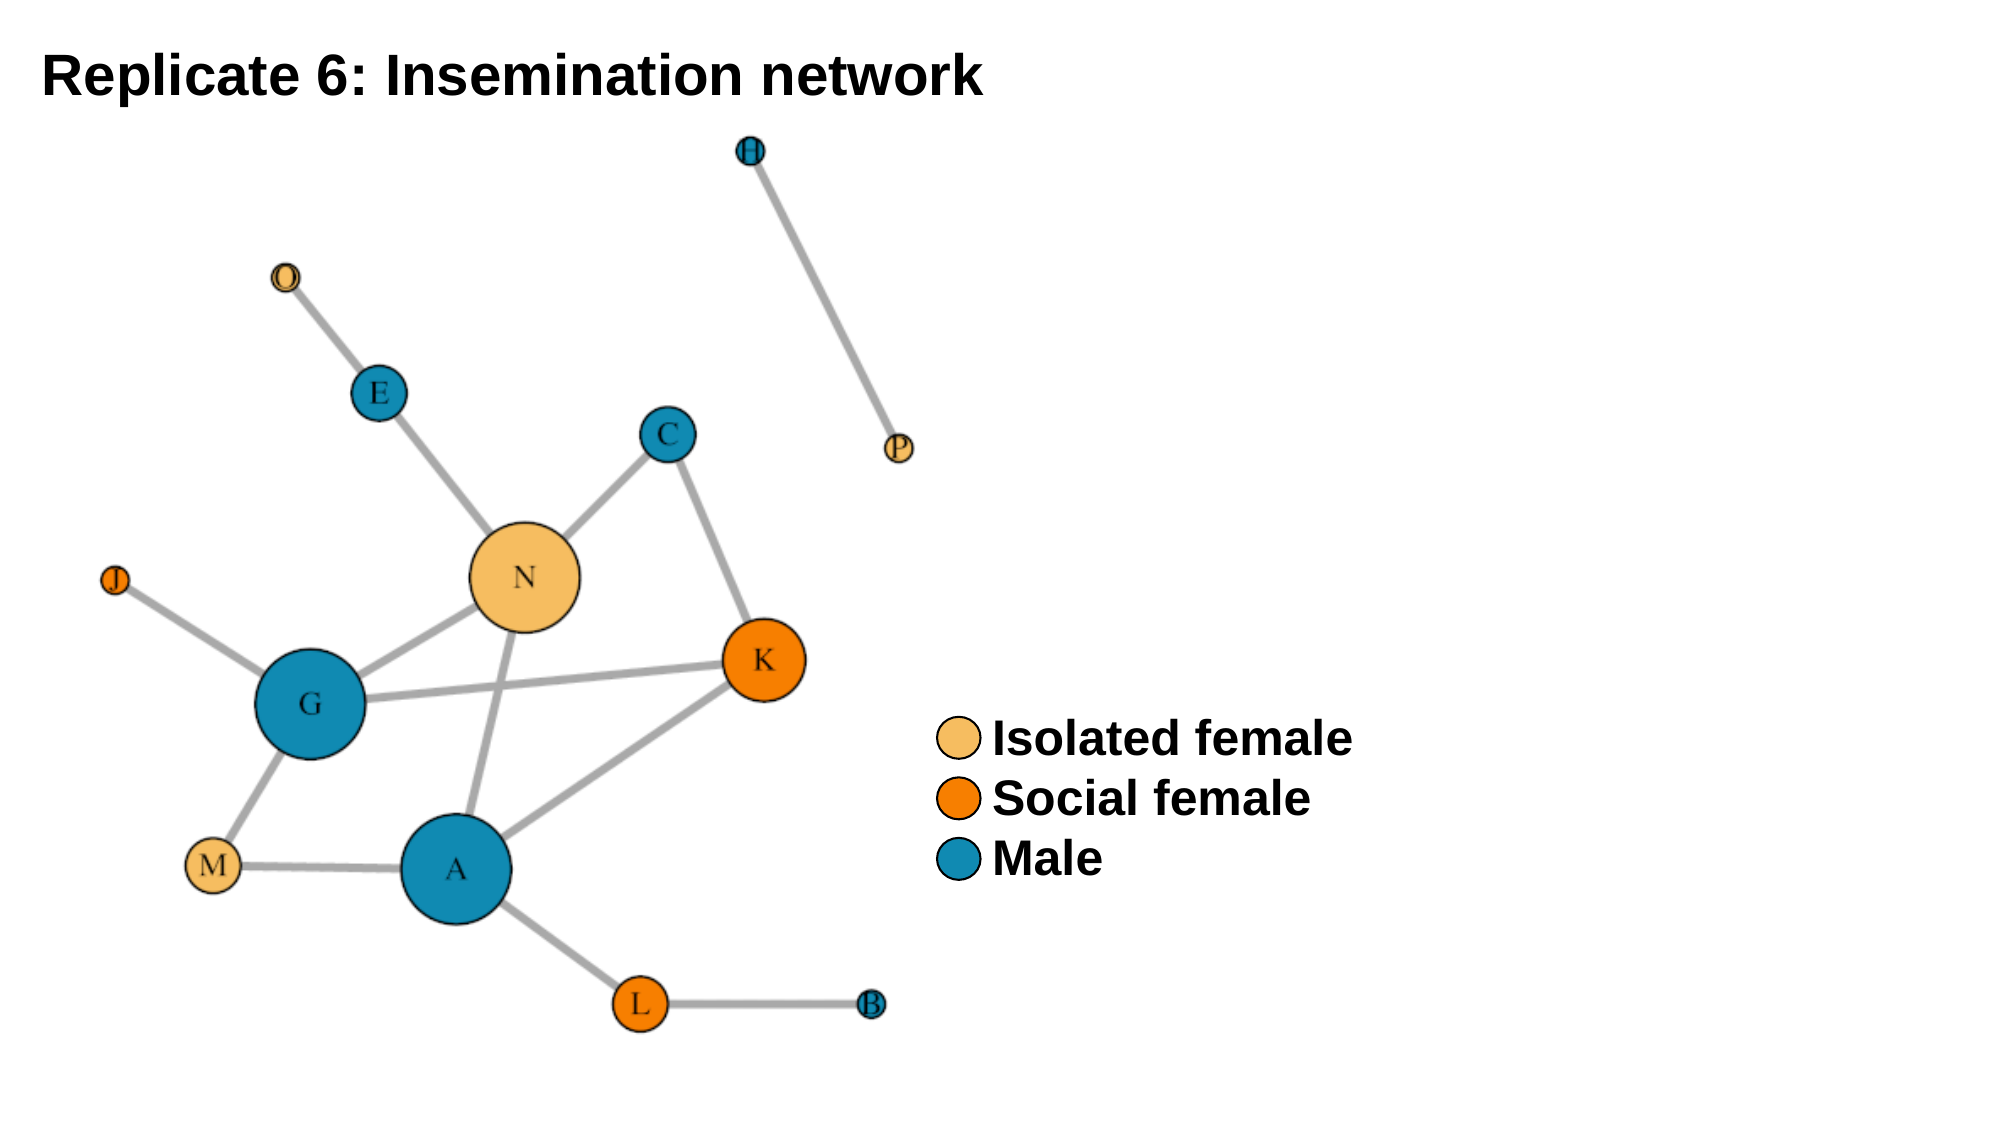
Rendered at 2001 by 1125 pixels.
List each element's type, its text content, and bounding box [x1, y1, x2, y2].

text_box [936, 698, 1432, 902]
picture [77, 115, 937, 1055]
text_box Replicate 6: Insemination network [26, 29, 1215, 115]
